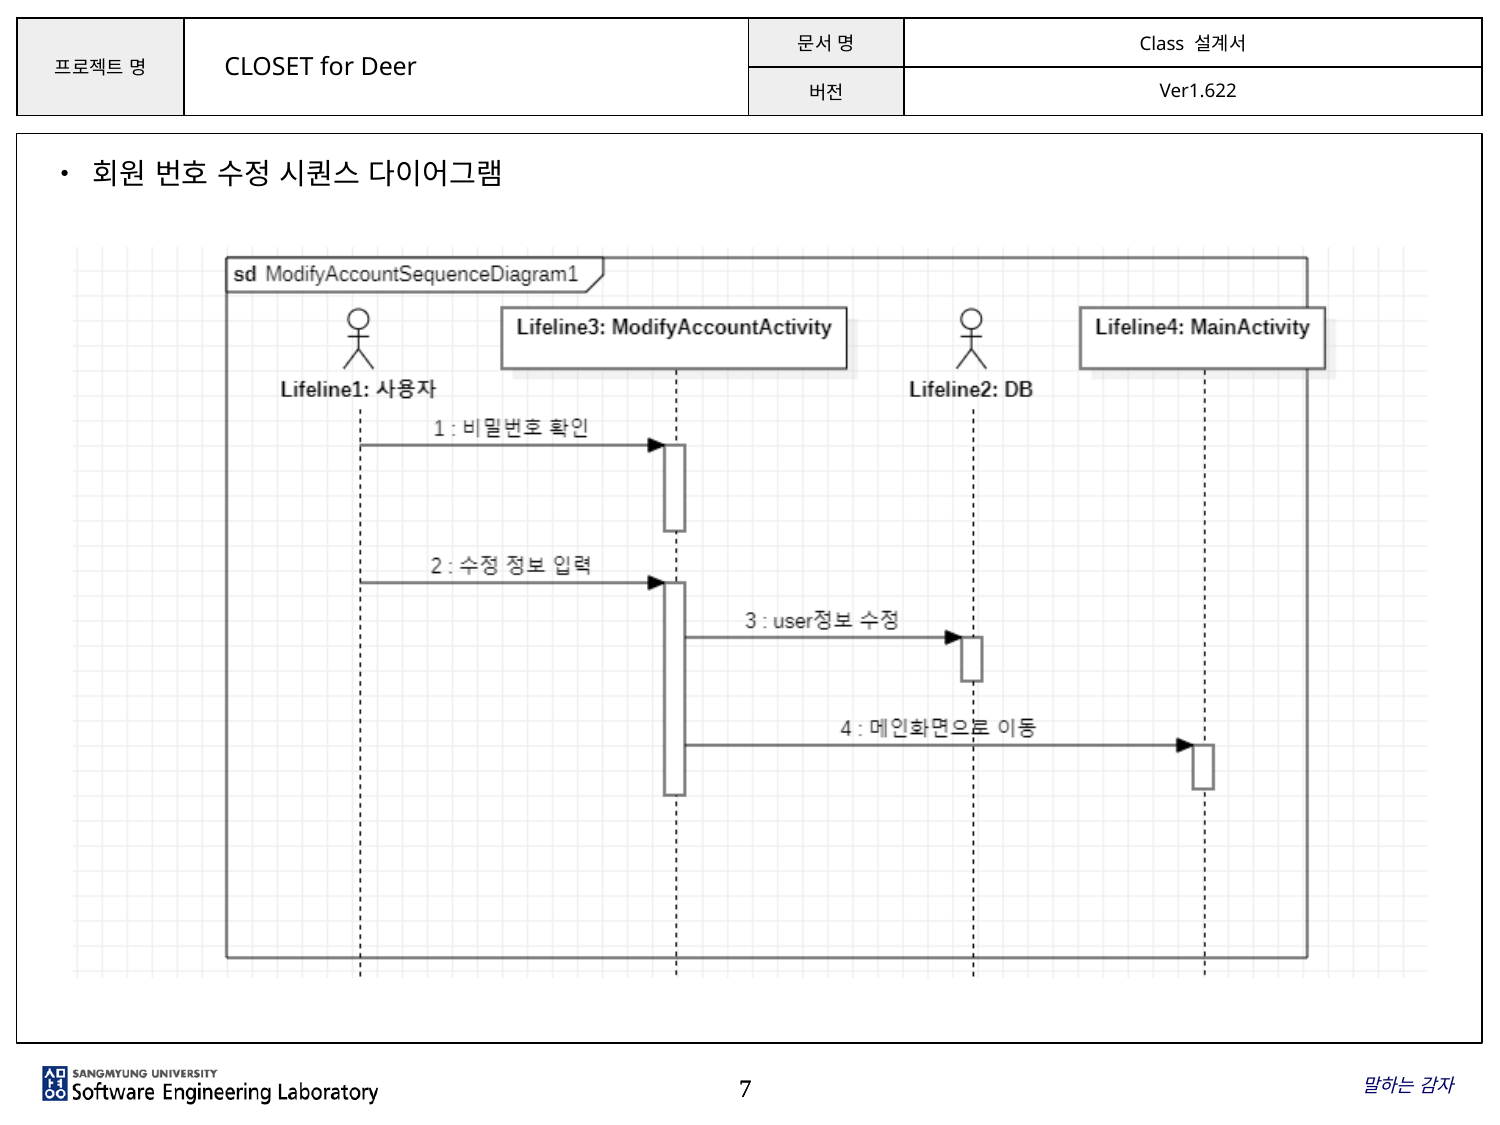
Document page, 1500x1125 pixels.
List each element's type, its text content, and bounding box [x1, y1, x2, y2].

text_box • 회원 번호 수정 시퀀스 다이어그램 [35, 147, 519, 198]
text_box CLOSET for Deer [209, 42, 792, 88]
footer 말하는 감자 [994, 1060, 1454, 1110]
picture [72, 246, 1428, 978]
text_box Ver1.622 [1144, 71, 1342, 109]
picture [42, 1066, 382, 1106]
